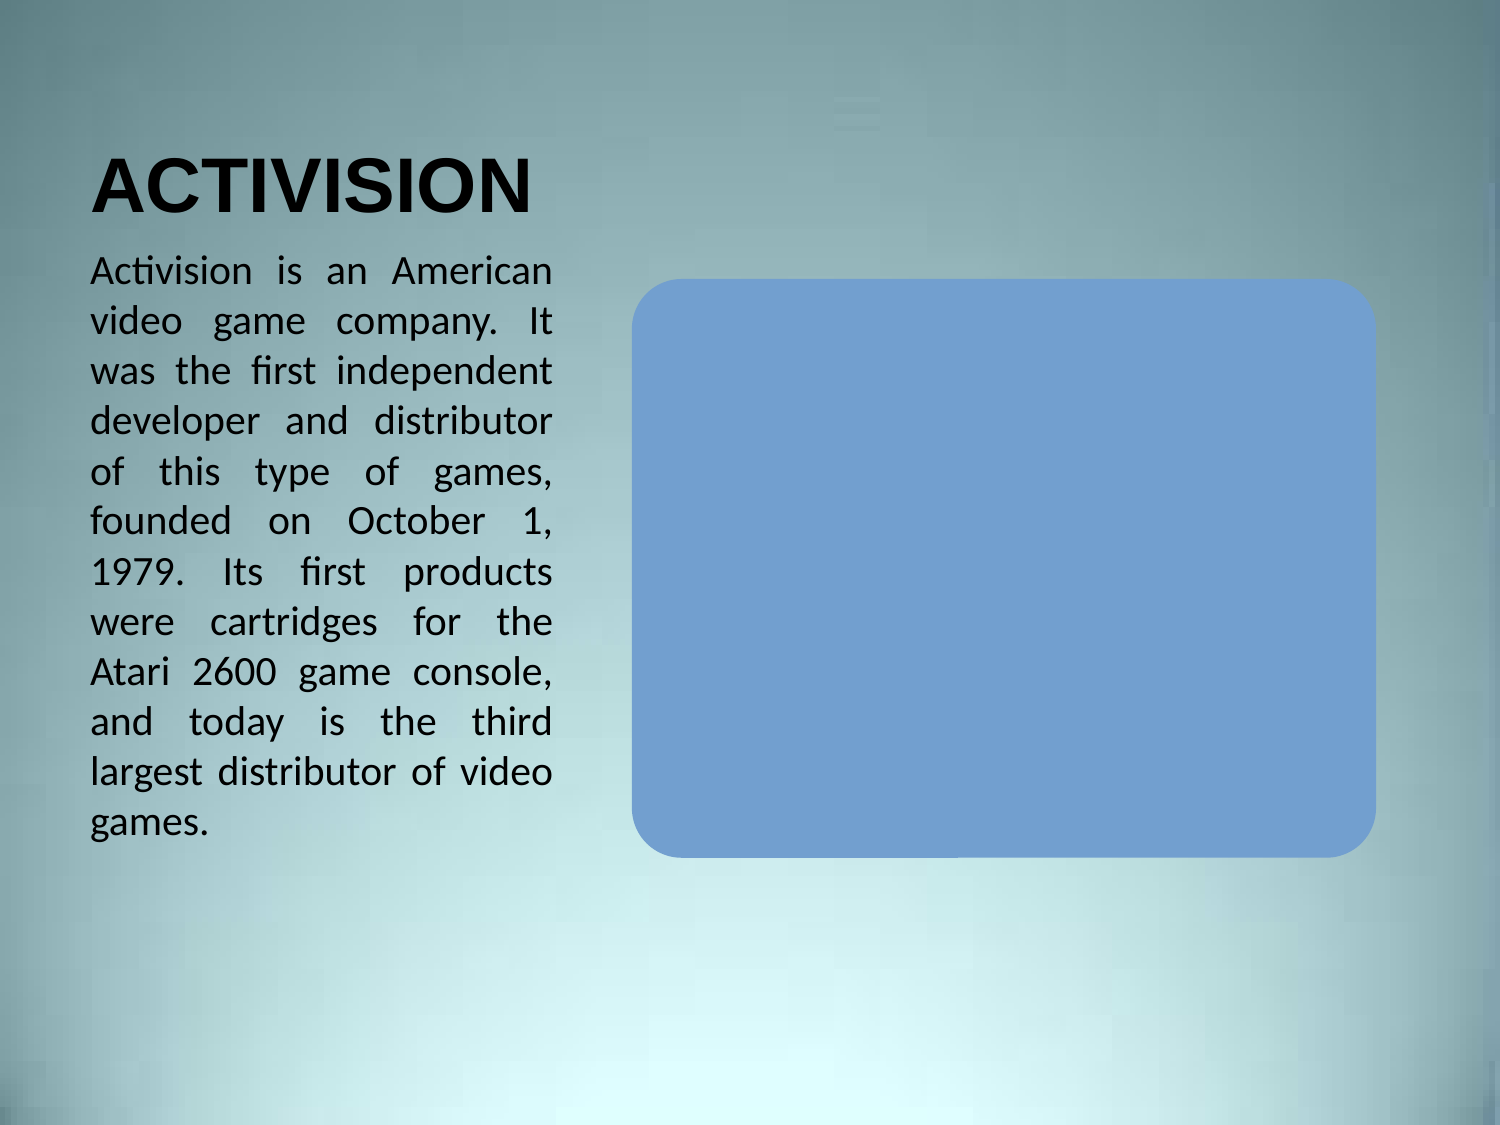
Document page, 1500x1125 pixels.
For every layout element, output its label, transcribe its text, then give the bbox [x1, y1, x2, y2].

list Activision is an American video game company. It was the first independent developer and distributor of this type of games, founded on October 1, 1979. Its first products were cartridges for the Atari 2600 game console, and today is the third largest distributor of video games. [75, 235, 569, 1005]
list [631, 278, 1377, 858]
picture [0, 0, 1500, 1125]
title ACTIVISION [75, 44, 569, 235]
